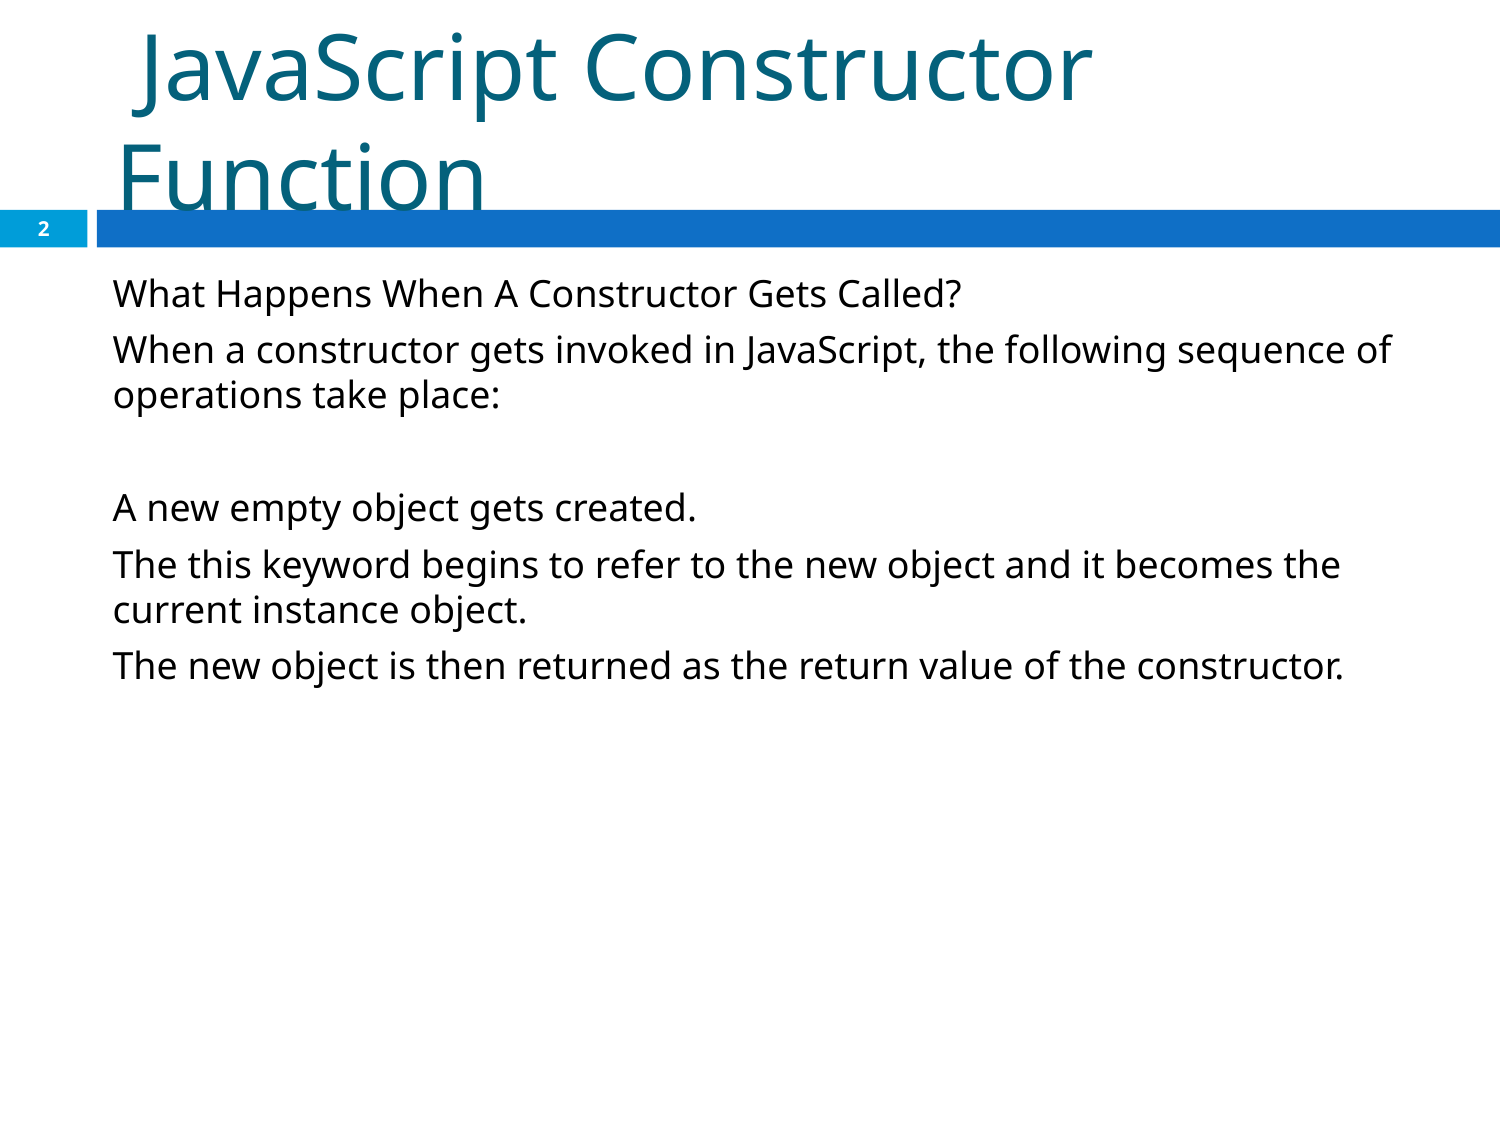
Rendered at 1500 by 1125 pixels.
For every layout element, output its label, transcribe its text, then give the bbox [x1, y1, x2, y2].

title JavaScript Constructor Function [100, 37, 1438, 200]
list What Happens When A Constructor Gets Called? When a constructor gets invoked in JavaScript, the following sequence of operations take place: A new empty object gets created. The this keyword begins to refer to the new object and it becomes the current instance object. The new object is then returned as the return value of the constructor. [37, 262, 1450, 1075]
slide_number 2 [0, 208, 88, 249]
